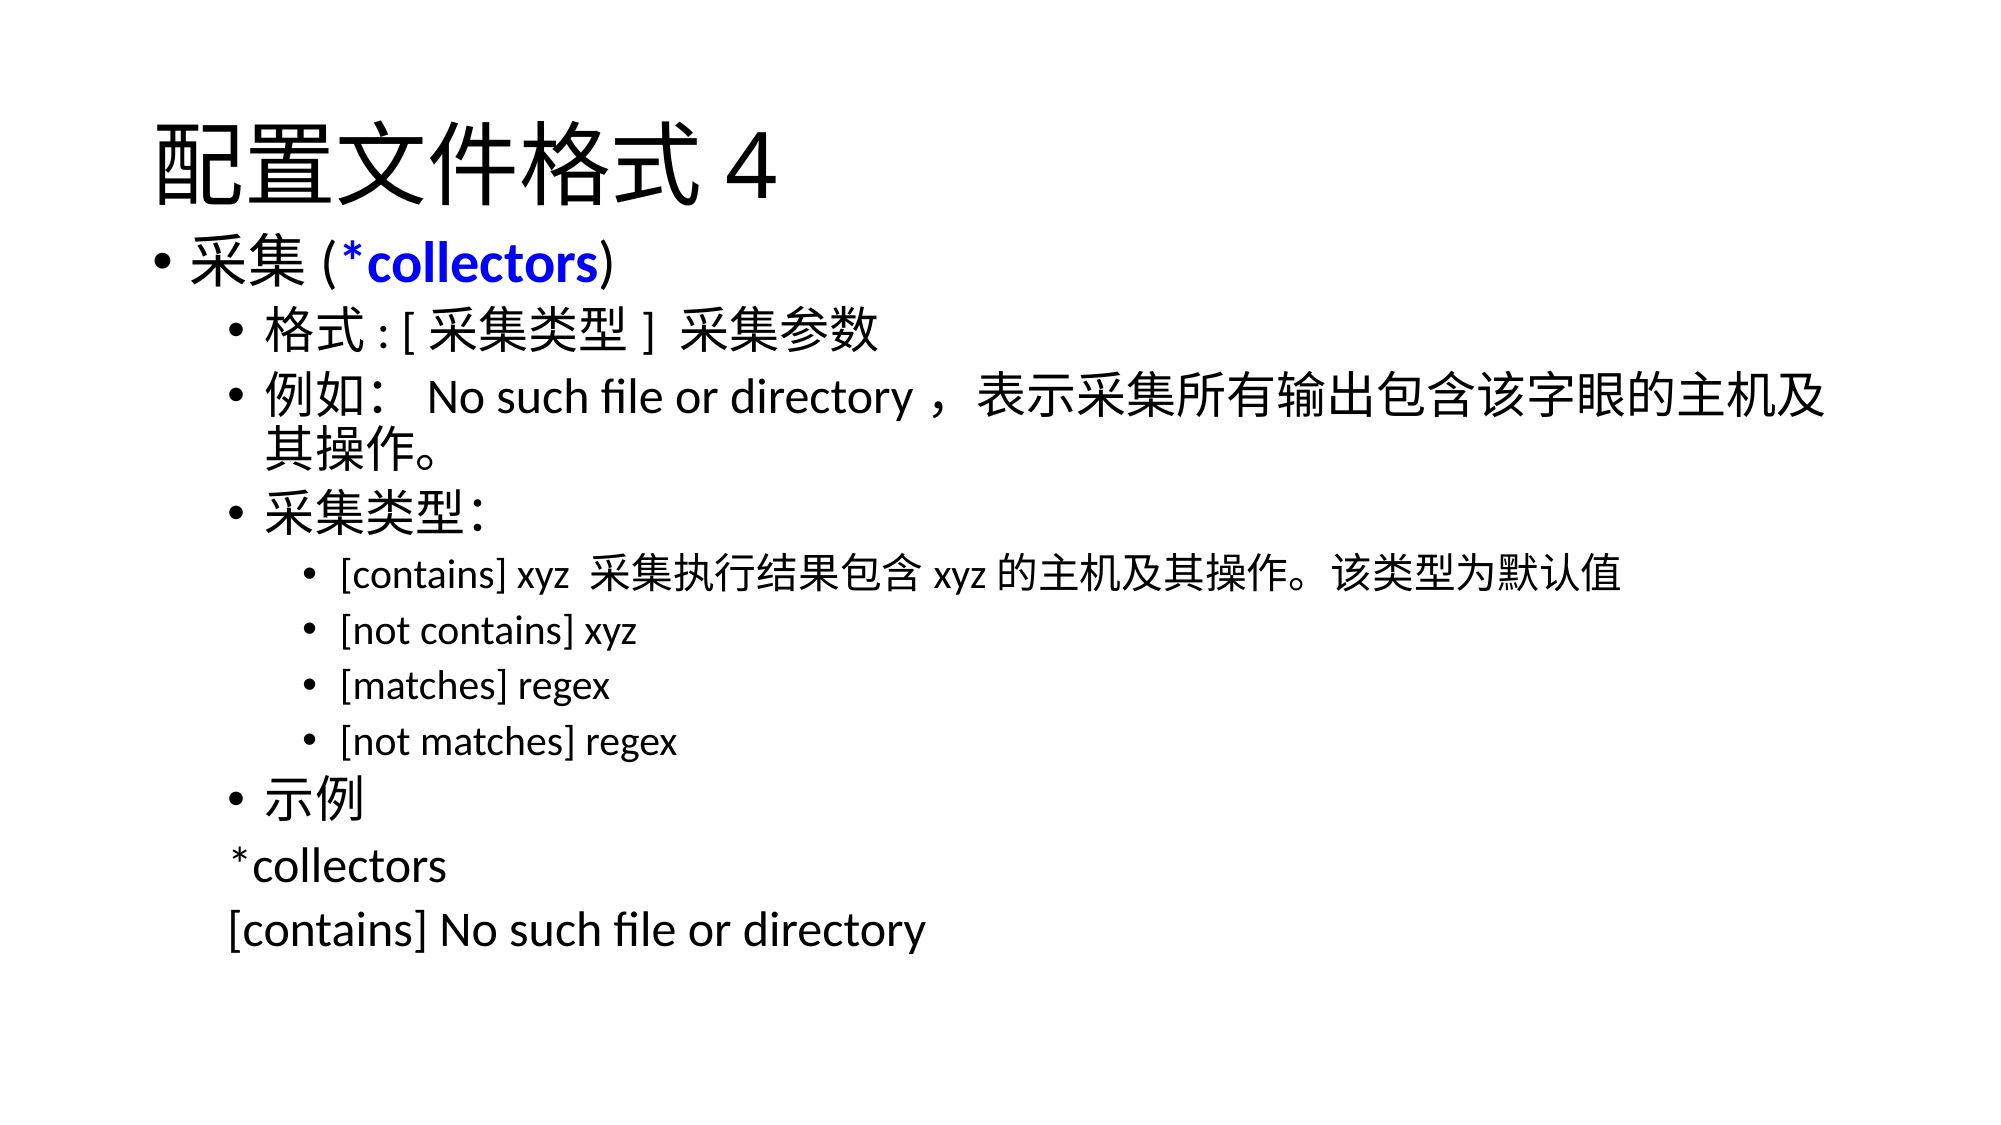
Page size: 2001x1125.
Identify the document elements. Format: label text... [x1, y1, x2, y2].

title 配置文件格式4 [137, 59, 1863, 224]
list 采集(*collectors) 格式: [采集类型] 采集参数 例如：No such file or directory，表示采集所有输出包含该字眼的主机及其操作。 采集类型： [contains] xyz 采集执行结果包含xyz的主机及其操作。该类型为默认值 [not contains] xyz [matches] regex [not matches] regex 示例 *collectors [contains] No such file or directory [137, 224, 1863, 1125]
